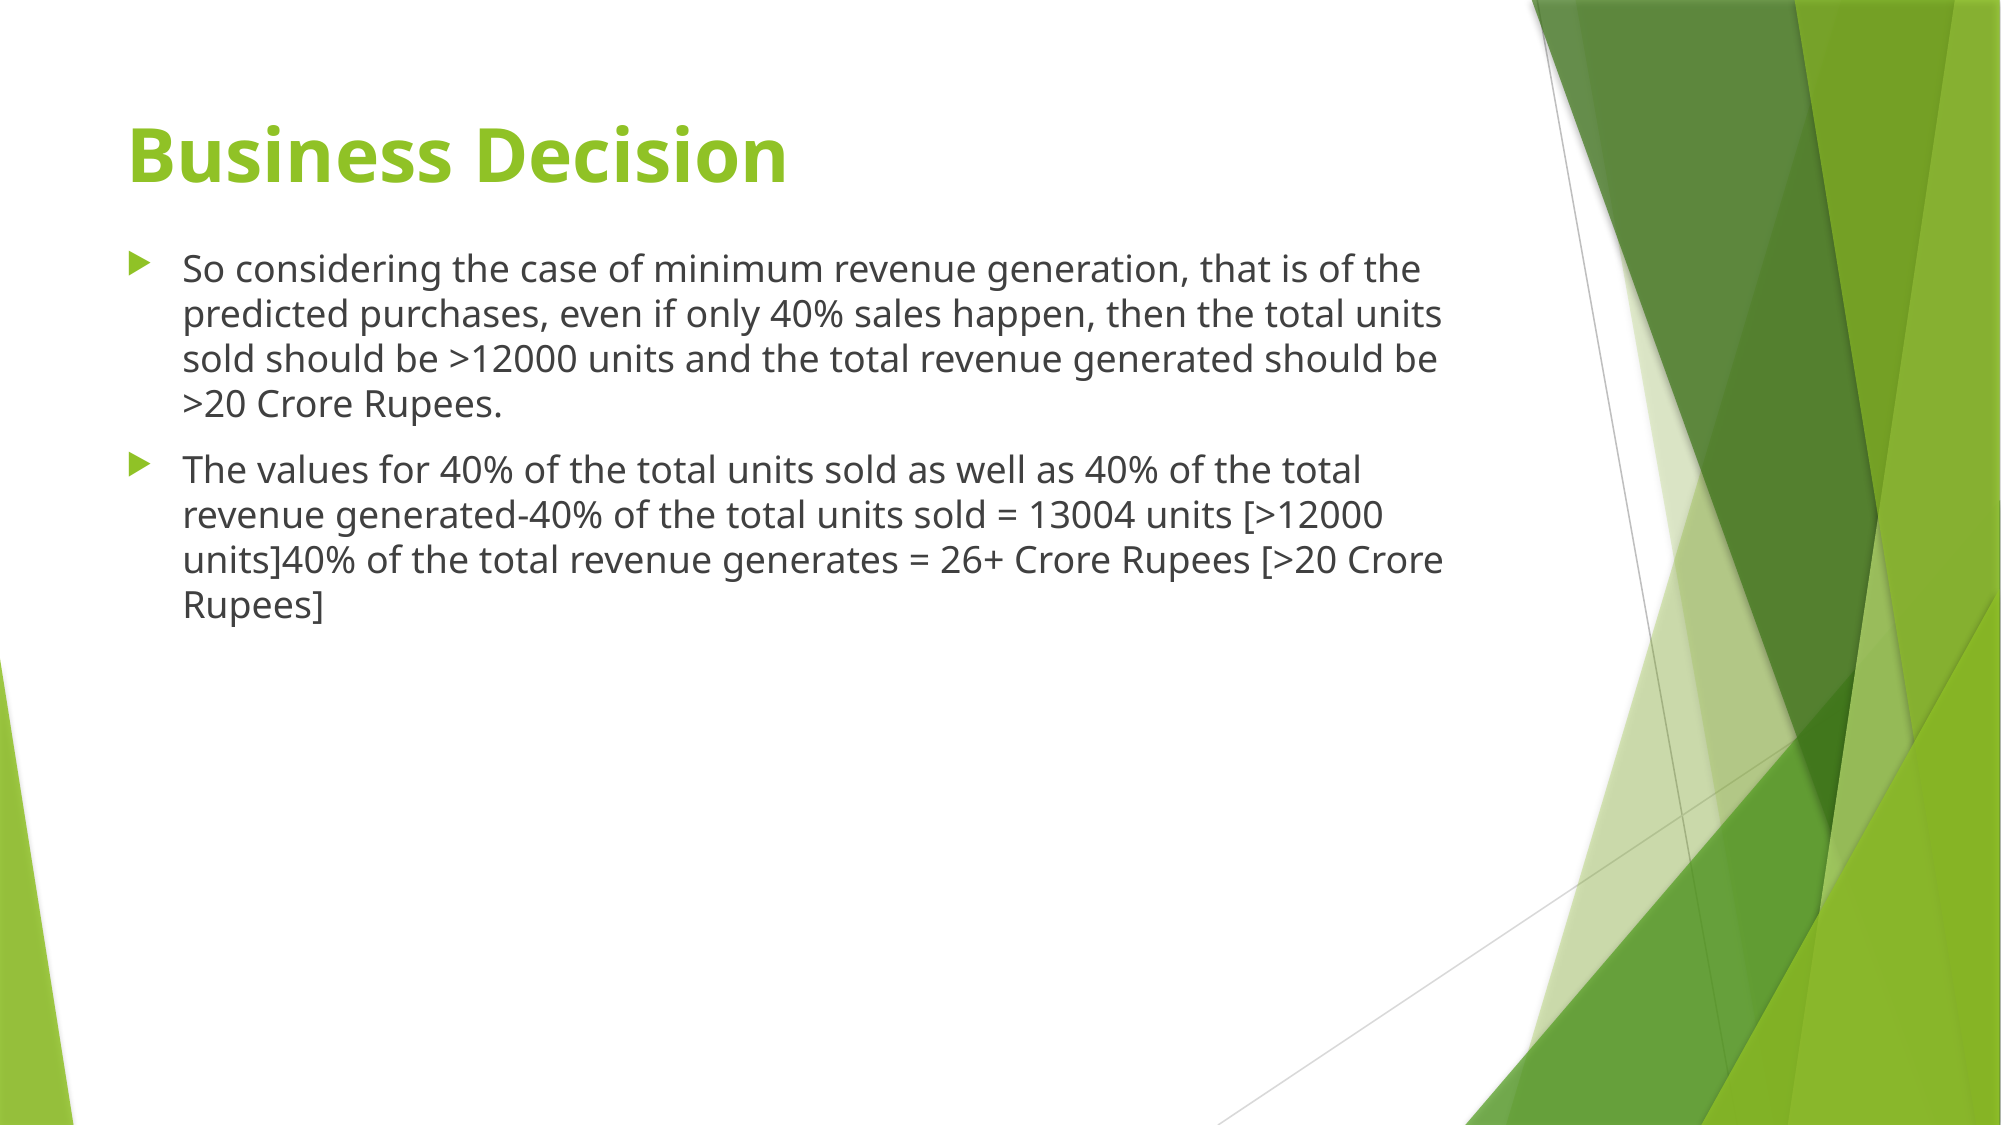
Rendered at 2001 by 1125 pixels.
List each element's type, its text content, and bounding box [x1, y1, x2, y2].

title Business Decision [111, 99, 1522, 237]
list So considering the case of minimum revenue generation, that is of the predicted purchases, even if only 40% sales happen, then the total units sold should be >12000 units and the total revenue generated should be >20 Crore Rupees. The values for 40% of the total units sold as well as 40% of the total revenue generated-40% of the total units sold = 13004 units [>12000 units]40% of the total revenue generates = 26+ Crore Rupees [>20 Crore Rupees] [111, 237, 1522, 875]
